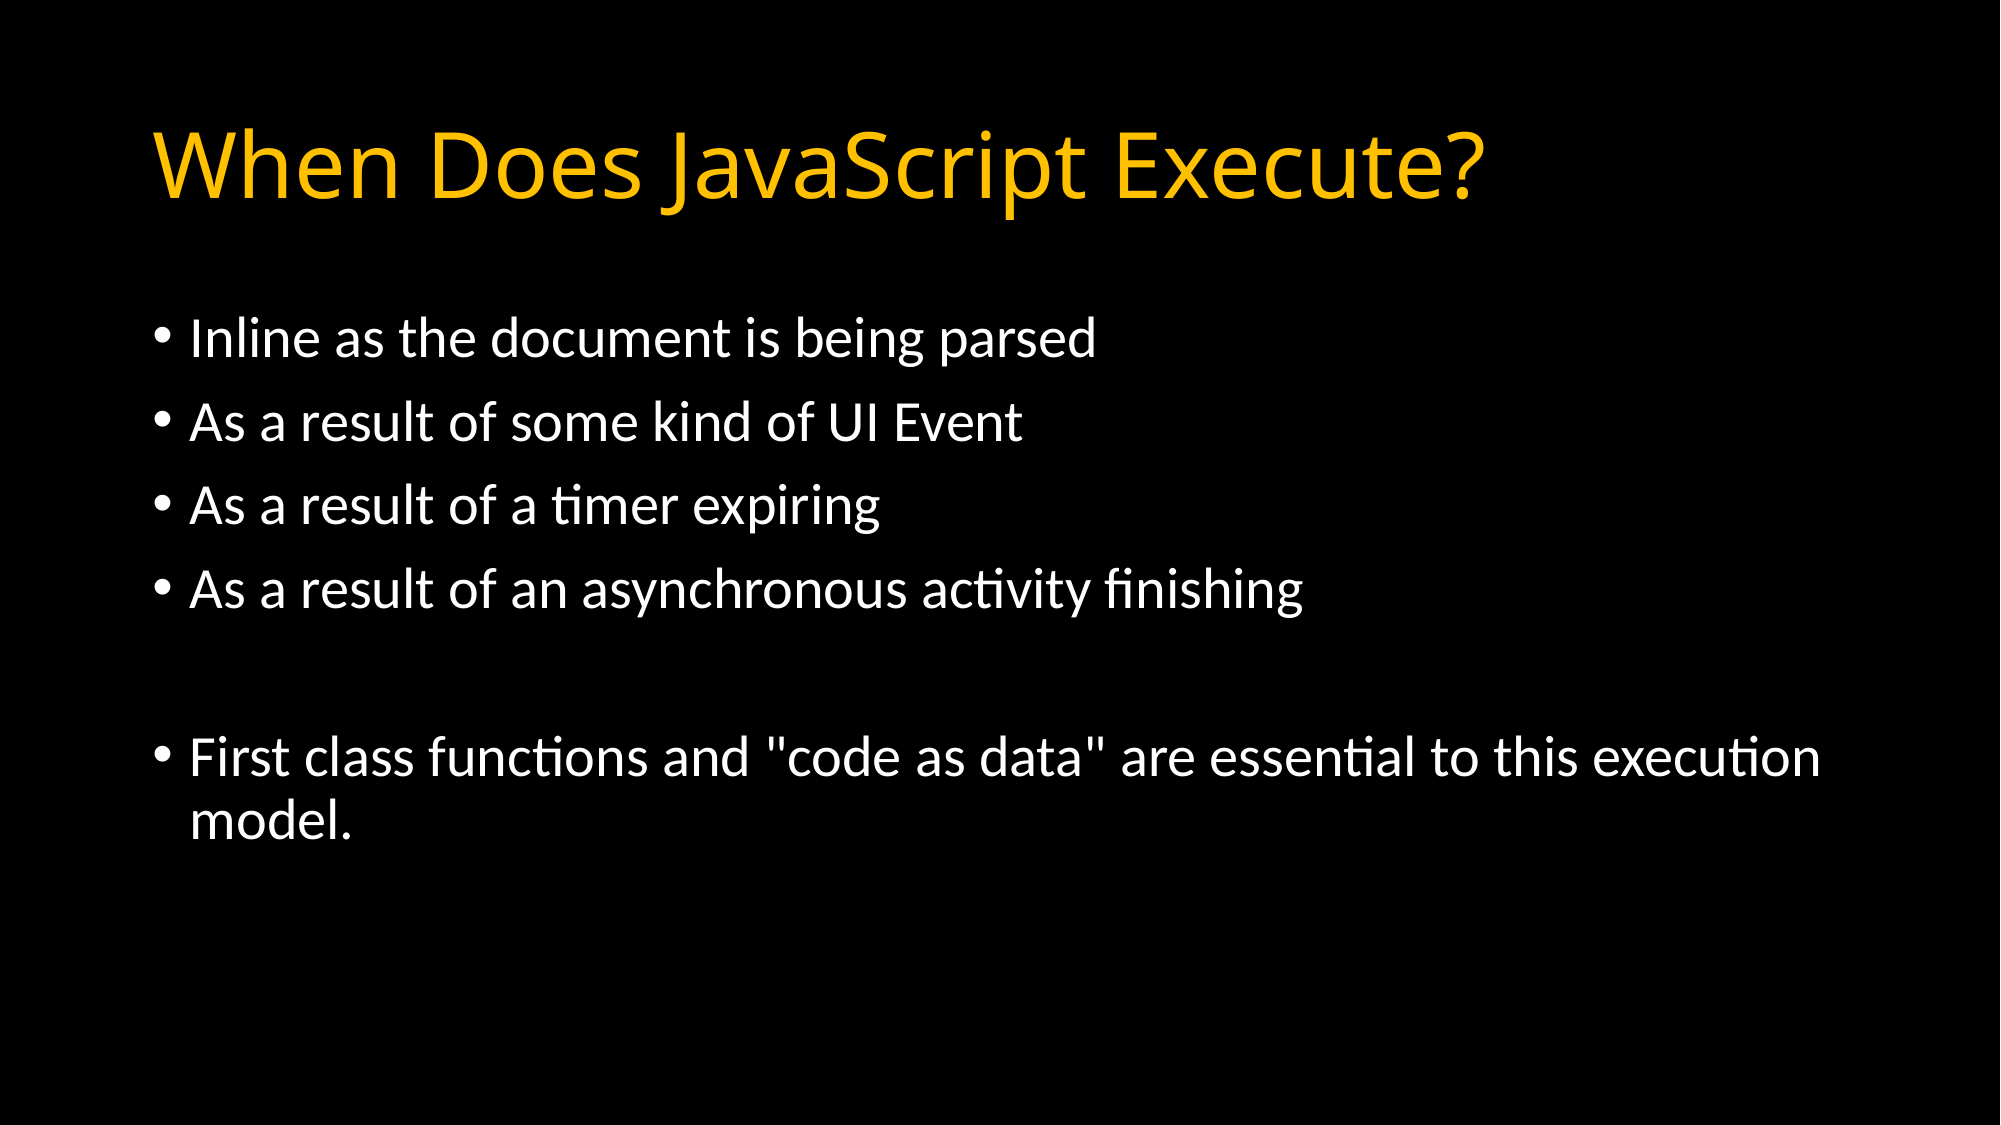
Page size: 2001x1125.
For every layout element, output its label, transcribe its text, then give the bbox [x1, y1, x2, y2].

list Inline as the document is being parsed As a result of some kind of UI Event As a result of a timer expiring As a result of an asynchronous activity finishing First class functions and "code as data" are essential to this execution model. [137, 299, 1863, 1014]
title When Does JavaScript Execute? [137, 59, 1863, 278]
